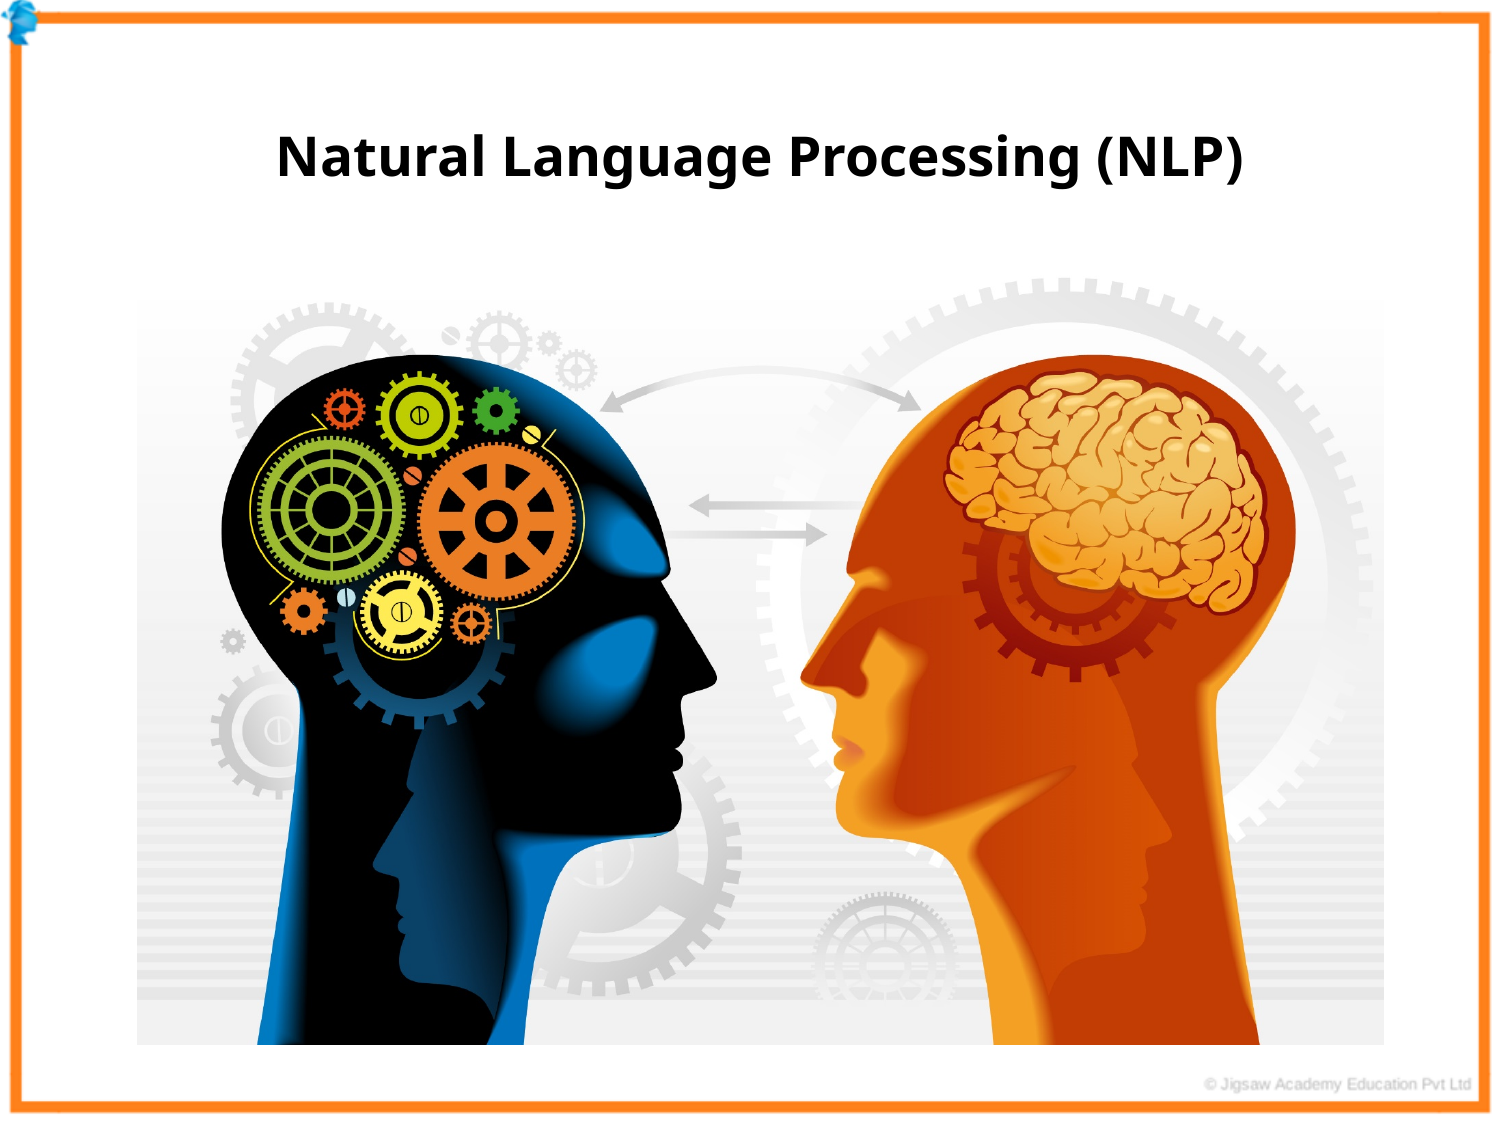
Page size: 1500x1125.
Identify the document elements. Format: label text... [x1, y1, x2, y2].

picture [0, 0, 1500, 1125]
text_box Natural Language Processing (NLP) [164, 113, 1357, 197]
